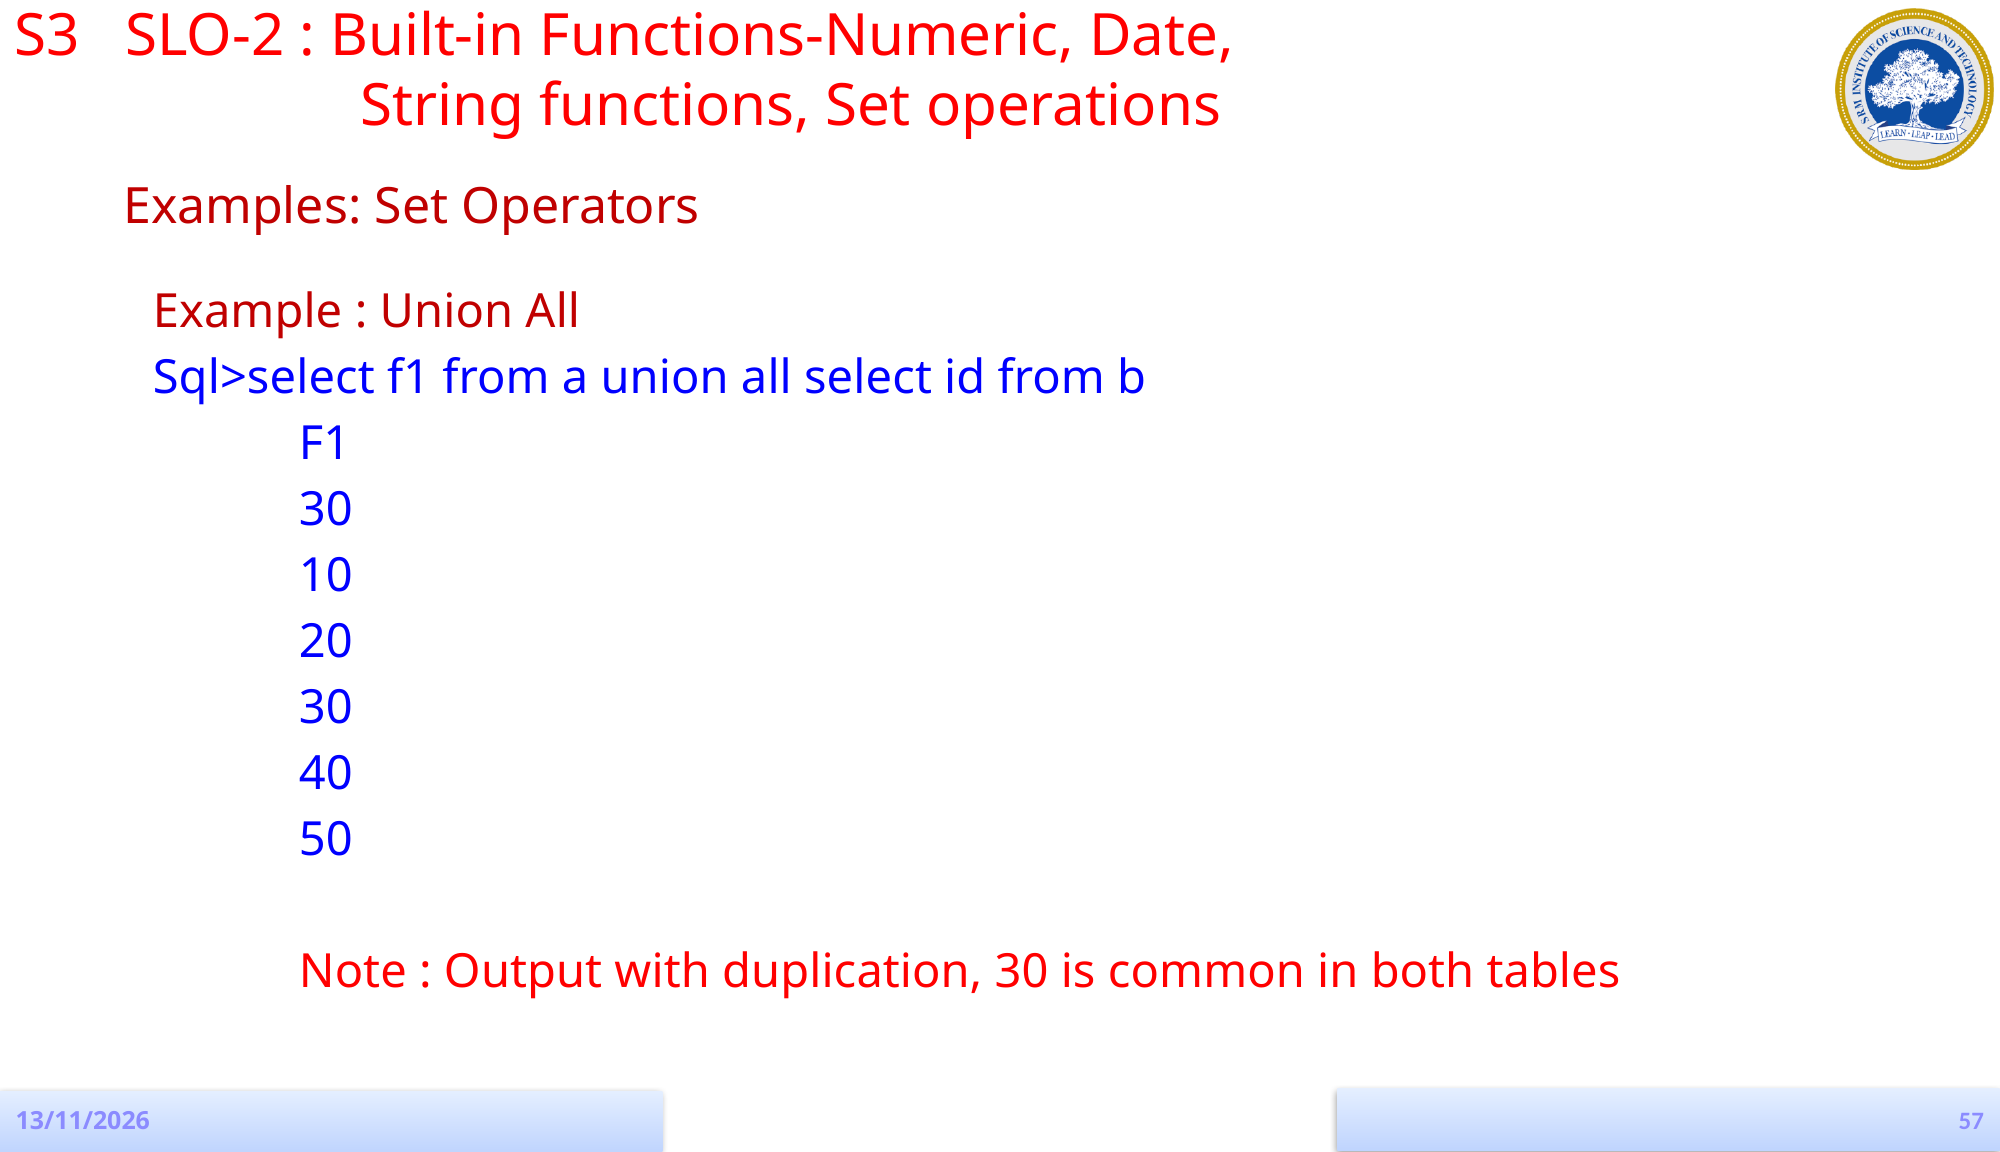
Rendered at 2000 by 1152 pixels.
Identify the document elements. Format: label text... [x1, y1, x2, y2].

text_box Examples: Set Operators [108, 165, 716, 241]
list Example : Union All Sql>select f1 from a union all select id from b F1 30 10 20 30 40 50 Note : Output with duplication, 30 is common in both tables [137, 272, 1863, 1080]
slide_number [0, 1091, 663, 1152]
picture [1835, 8, 1994, 170]
text_box S3 SLO-2 : Built-in Functions-Numeric, Date, String functions, Set operations [0, 0, 1806, 145]
slide_number 57 [1337, 1088, 2000, 1151]
